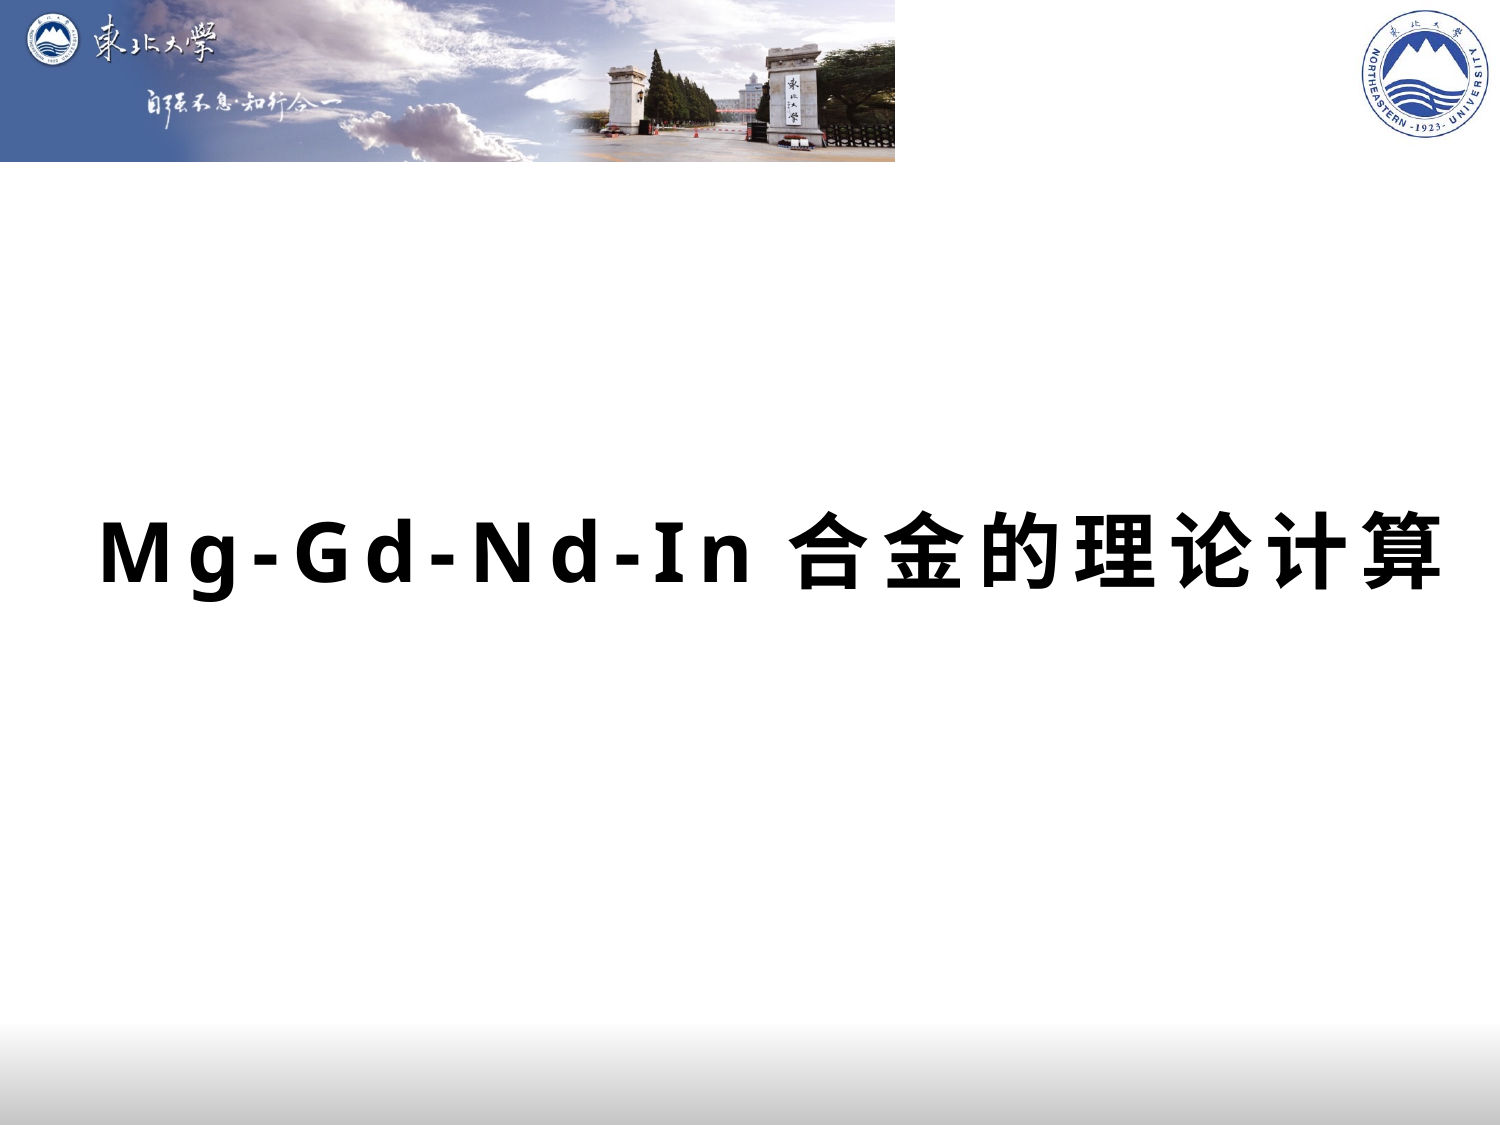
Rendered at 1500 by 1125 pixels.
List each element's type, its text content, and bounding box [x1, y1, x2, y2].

picture [0, 0, 895, 162]
text_box Mg-Gd-Nd-In合金的理论计算 [81, 491, 1460, 707]
picture [1352, 0, 1500, 148]
